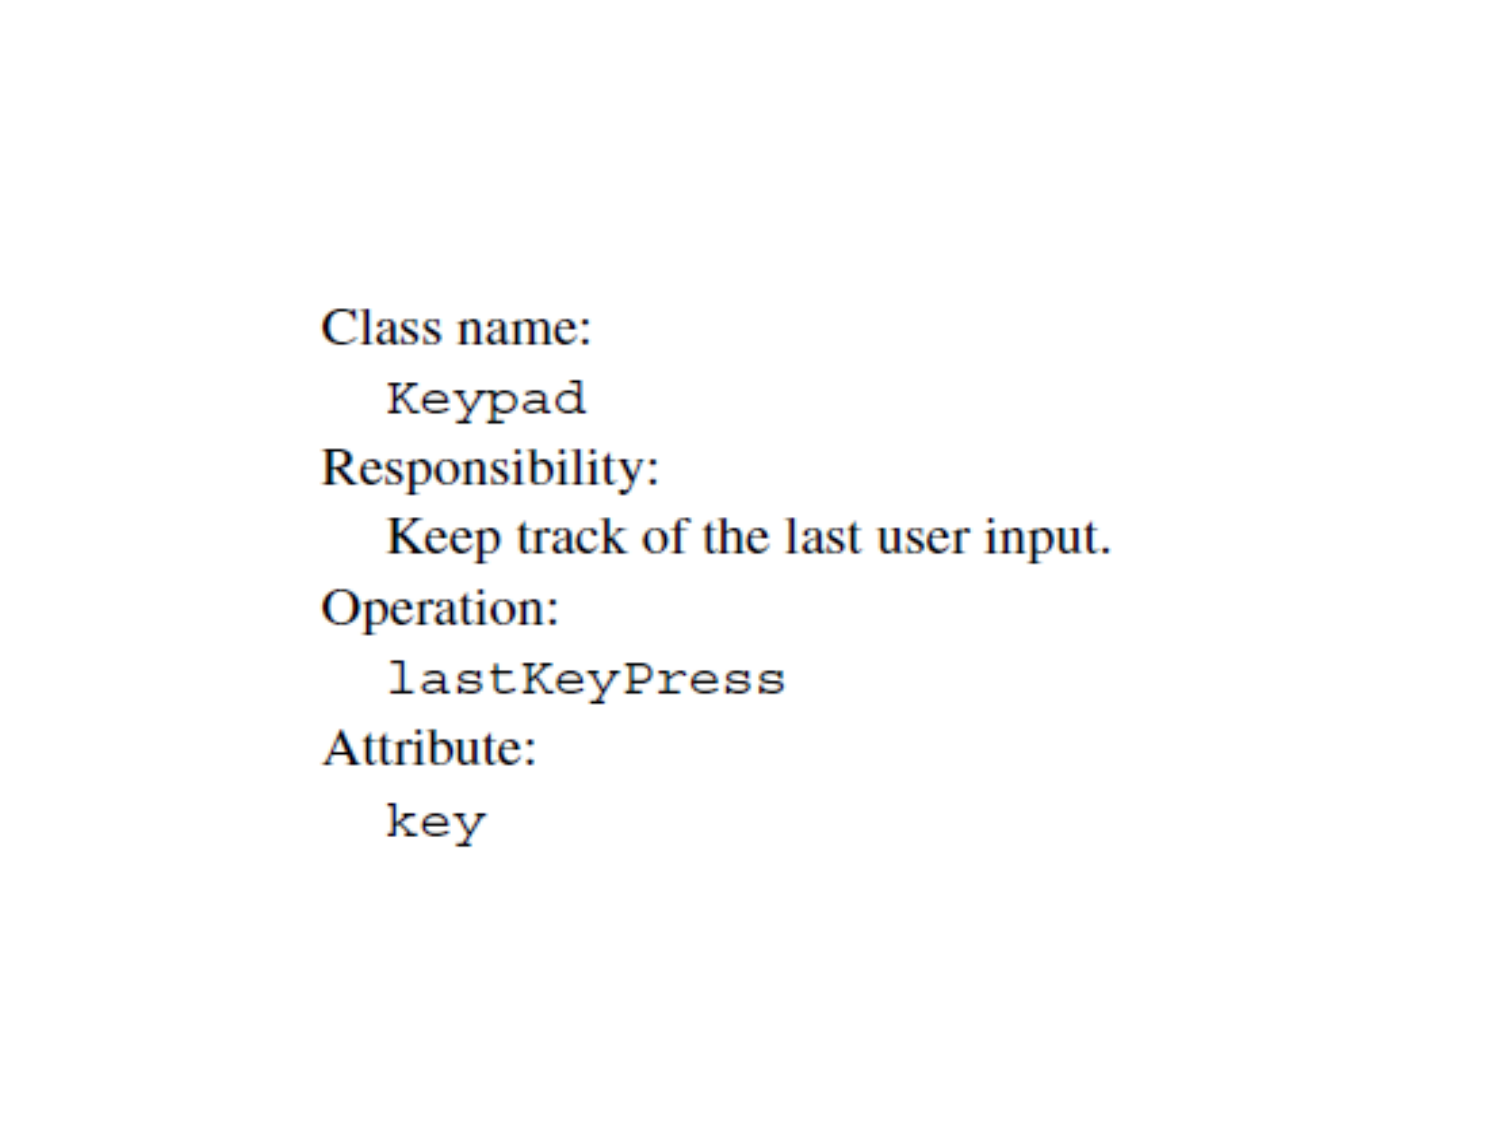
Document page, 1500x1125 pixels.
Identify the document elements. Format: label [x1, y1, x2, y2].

picture [237, 274, 1251, 888]
